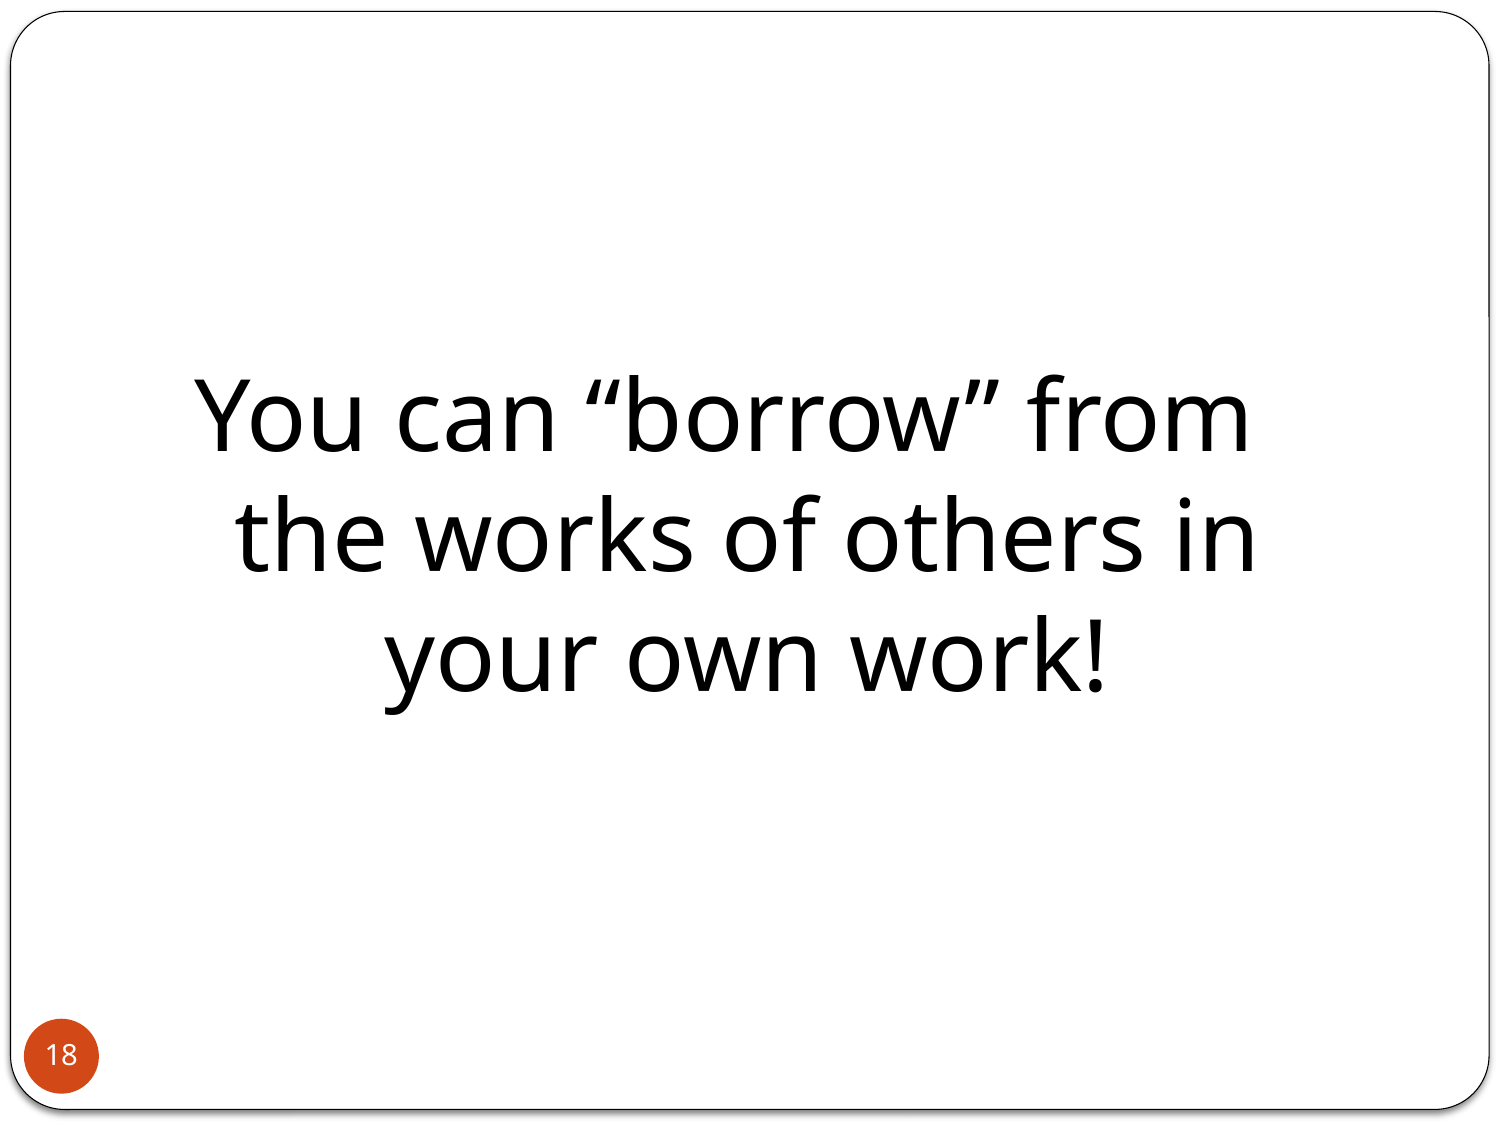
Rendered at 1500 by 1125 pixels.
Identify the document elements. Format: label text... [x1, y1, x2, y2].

list You can “borrow” from the works of others in your own work! [125, 212, 1325, 925]
slide_number 18 [23, 1018, 99, 1094]
